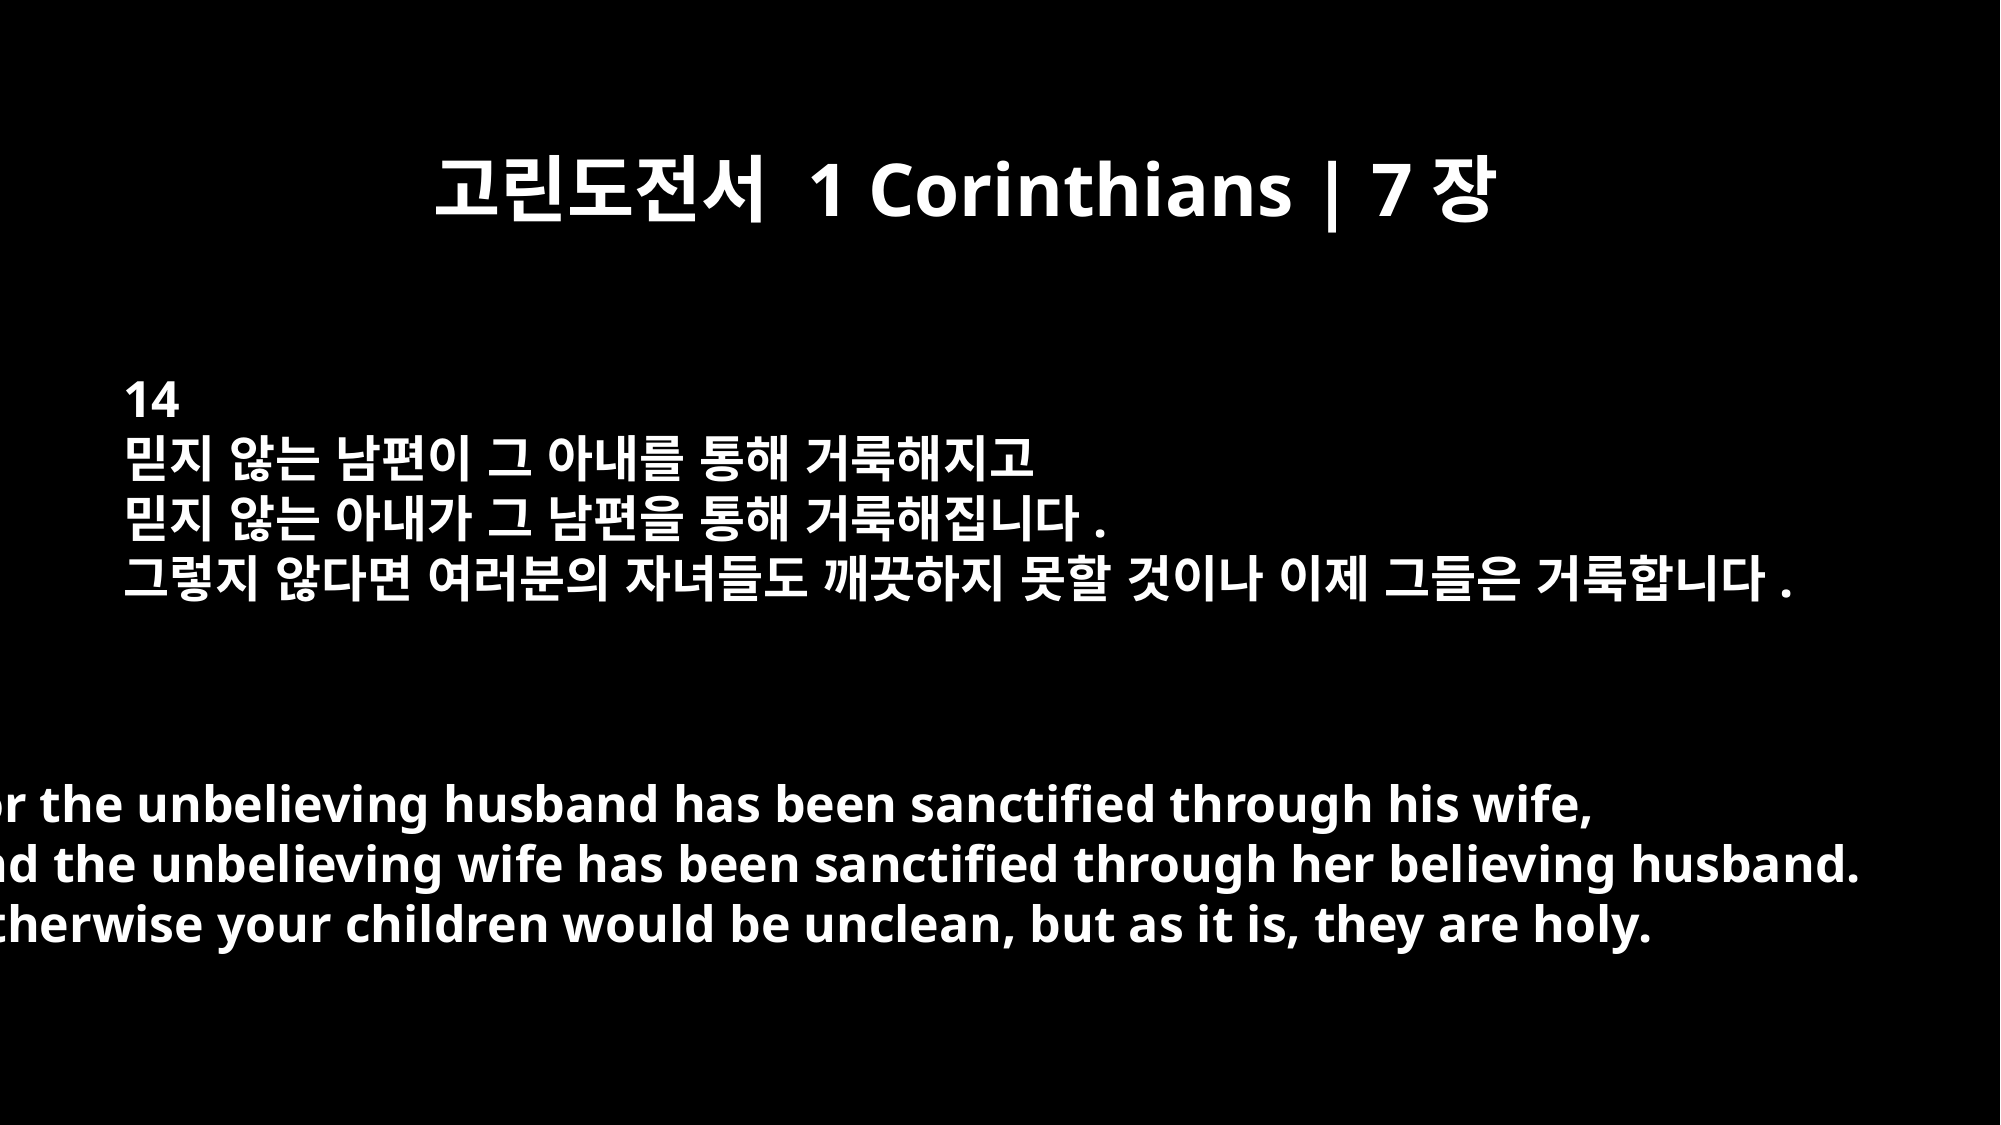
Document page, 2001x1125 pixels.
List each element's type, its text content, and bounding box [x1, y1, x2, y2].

text_box For the unbelieving husband has been sanctified through his wife, and the unbelieving wife has been sanctified through her believing husband. Otherwise your children would be unclean, but as it is, they are holy. [0, 764, 1877, 960]
text_box 고린도전서 1 Corinthians | 7장 [418, 136, 1514, 239]
text_box 14 믿지 않는 남편이 그 아내를 통해 거룩해지고 믿지 않는 아내가 그 남편을 통해 거룩해집니다. 그렇지 않다면 여러분의 자녀들도 깨끗하지 못할 것이나 이제 그들은 거룩합니다. [108, 359, 1809, 615]
